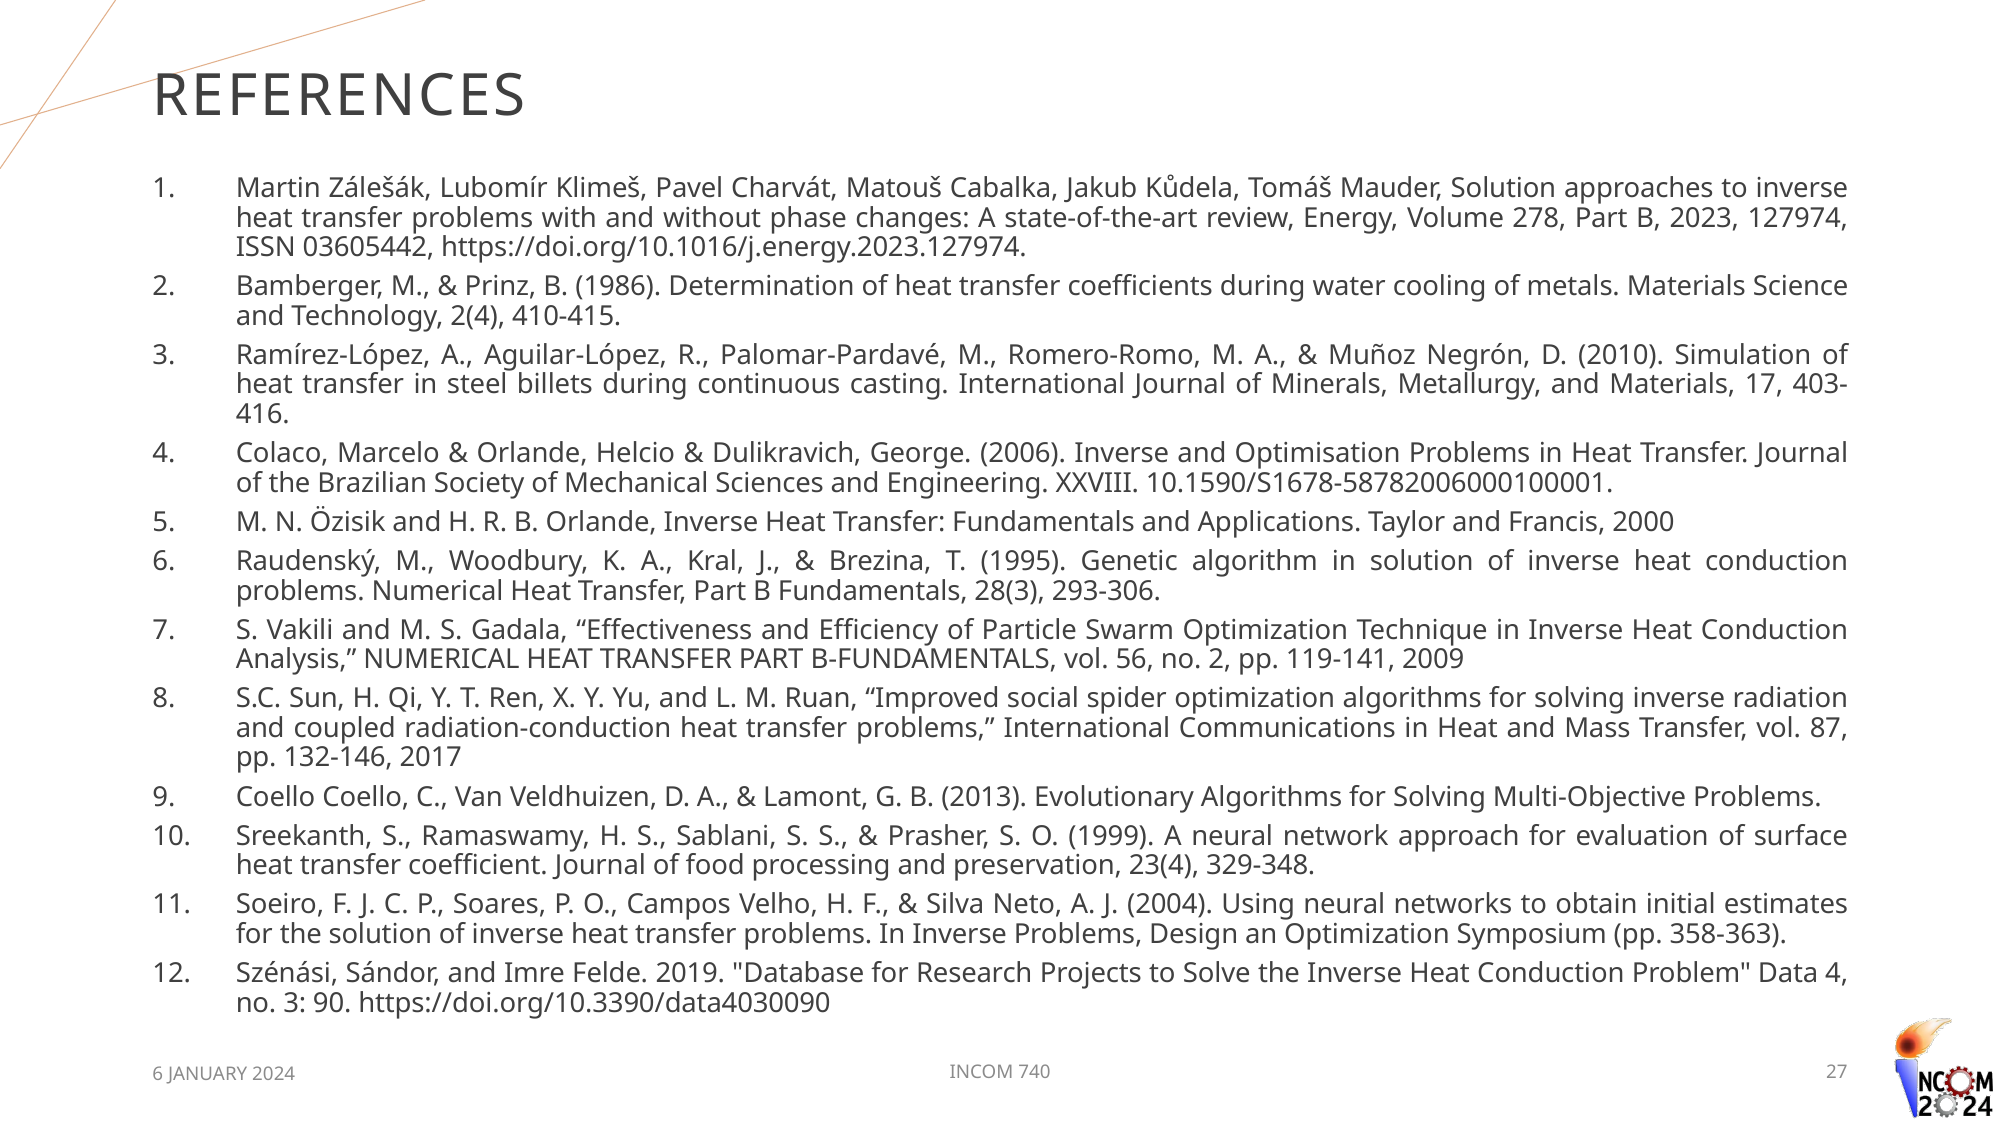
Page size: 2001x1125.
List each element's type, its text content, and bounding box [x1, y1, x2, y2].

title REFERENCES [137, 45, 1863, 149]
slide_number 27 [1412, 1043, 1863, 1103]
picture [1888, 1012, 2000, 1125]
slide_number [137, 1043, 588, 1103]
list Martin Zálešák, Lubomír Klimeš, Pavel Charvát, Matouš Cabalka, Jakub Kůdela, Tomáš Mauder, Solution approaches to inverse heat transfer problems with and without phase changes: A state-of-the-art review, Energy, Volume 278, Part B, 2023, 127974, ISSN 03605442, https://doi.org/10.1016/j.energy.2023.127974. Bamberger, M., & Prinz, B. (1986). Determination of heat transfer coefficients during water cooling of metals. Materials Science and Technology, 2(4), 410-415. Ramírez-López, A., Aguilar-López, R., Palomar-Pardavé, M., Romero-Romo, M. A., & Muñoz Negrón, D. (2010). Simulation of heat transfer in steel billets during continuous casting. International Journal of Minerals, Metallurgy, and Materials, 17, 403-416. Colaco, Marcelo & Orlande, Helcio & Dulikravich, George. (2006). Inverse and Optimisation Problems in Heat Transfer. Journal of the Brazilian Society of Mechanical Sciences and Engineering. XXVIII. 10.1590/S1678-58782006000100001. M. N. Özisik and H. R. B. Orlande, Inverse Heat Transfer: Fundamentals and Applications. Taylor and Francis, 2000 Raudenský, M., Woodbury, K. A., Kral, J., & Brezina, T. (1995). Genetic algorithm in solution of inverse heat conduction problems. Numerical Heat Transfer, Part B Fundamentals, 28(3), 293-306. S. Vakili and M. S. Gadala, “Effectiveness and Efficiency of Particle Swarm Optimization Technique in Inverse Heat Conduction Analysis,” NUMERICAL HEAT TRANSFER PART B-FUNDAMENTALS, vol. 56, no. 2, pp. 119-141, 2009 S.C. Sun, H. Qi, Y. T. Ren, X. Y. Yu, and L. M. Ruan, “Improved social spider optimization algorithms for solving inverse radiation and coupled radiation-conduction heat transfer problems,” International Communications in Heat and Mass Transfer, vol. 87, pp. 132-146, 2017 Coello Coello, C., Van Veldhuizen, D. A., & Lamont, G. B. (2013). Evolutionary Algorithms for Solving Multi-Objective Problems. Sreekanth, S., Ramaswamy, H. S., Sablani, S. S., & Prasher, S. O. (1999). A neural network approach for evaluation of surface heat transfer coefficient. Journal of food processing and preservation, 23(4), 329-348. Soeiro, F. J. C. P., Soares, P. O., Campos Velho, H. F., & Silva Neto, A. J. (2004). Using neural networks to obtain initial estimates for the solution of inverse heat transfer problems. In Inverse Problems, Design an Optimization Symposium (pp. 358-363). Szénási, Sándor, and Imre Felde. 2019. "Database for Research Projects to Solve the Inverse Heat Conduction Problem" Data 4, no. 3: 90. https://doi.org/10.3390/data4030090 [137, 166, 1863, 1043]
footer INCOM 740 [662, 1043, 1338, 1103]
